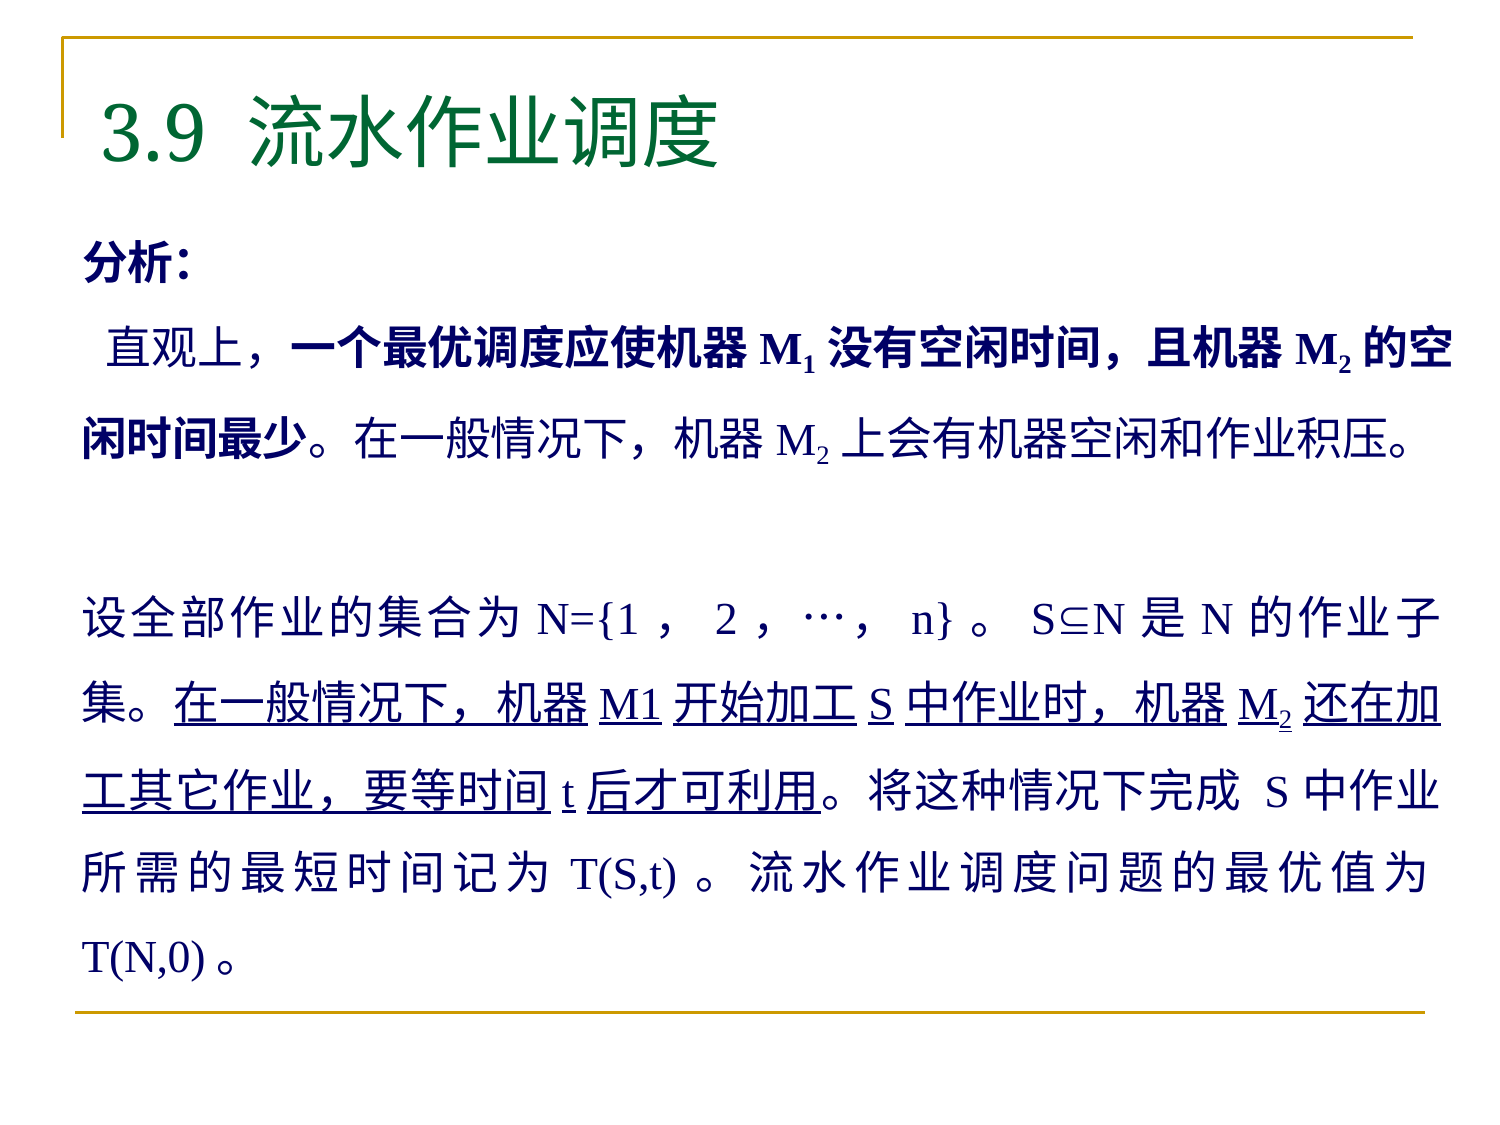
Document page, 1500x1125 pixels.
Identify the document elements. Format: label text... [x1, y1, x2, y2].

text_box 分析： 直观上，一个最优调度应使机器M1没有空闲时间，且机器M2的空闲时间最少。在一般情况下，机器M2上会有机器空闲和作业积压。 设全部作业的集合为N={1，2，…，n}。SN是N的作业子集。在一般情况下，机器M1开始加工S中作业时，机器M2还在加工其它作业，要等时间t后才可利用。将这种情况下完成 S中作业所需的最短时间记为T(S,t)。流水作业调度问题的最优值为T(N,0)。 [76, 231, 1459, 982]
title 3.9 流水作业调度 [97, 79, 809, 231]
